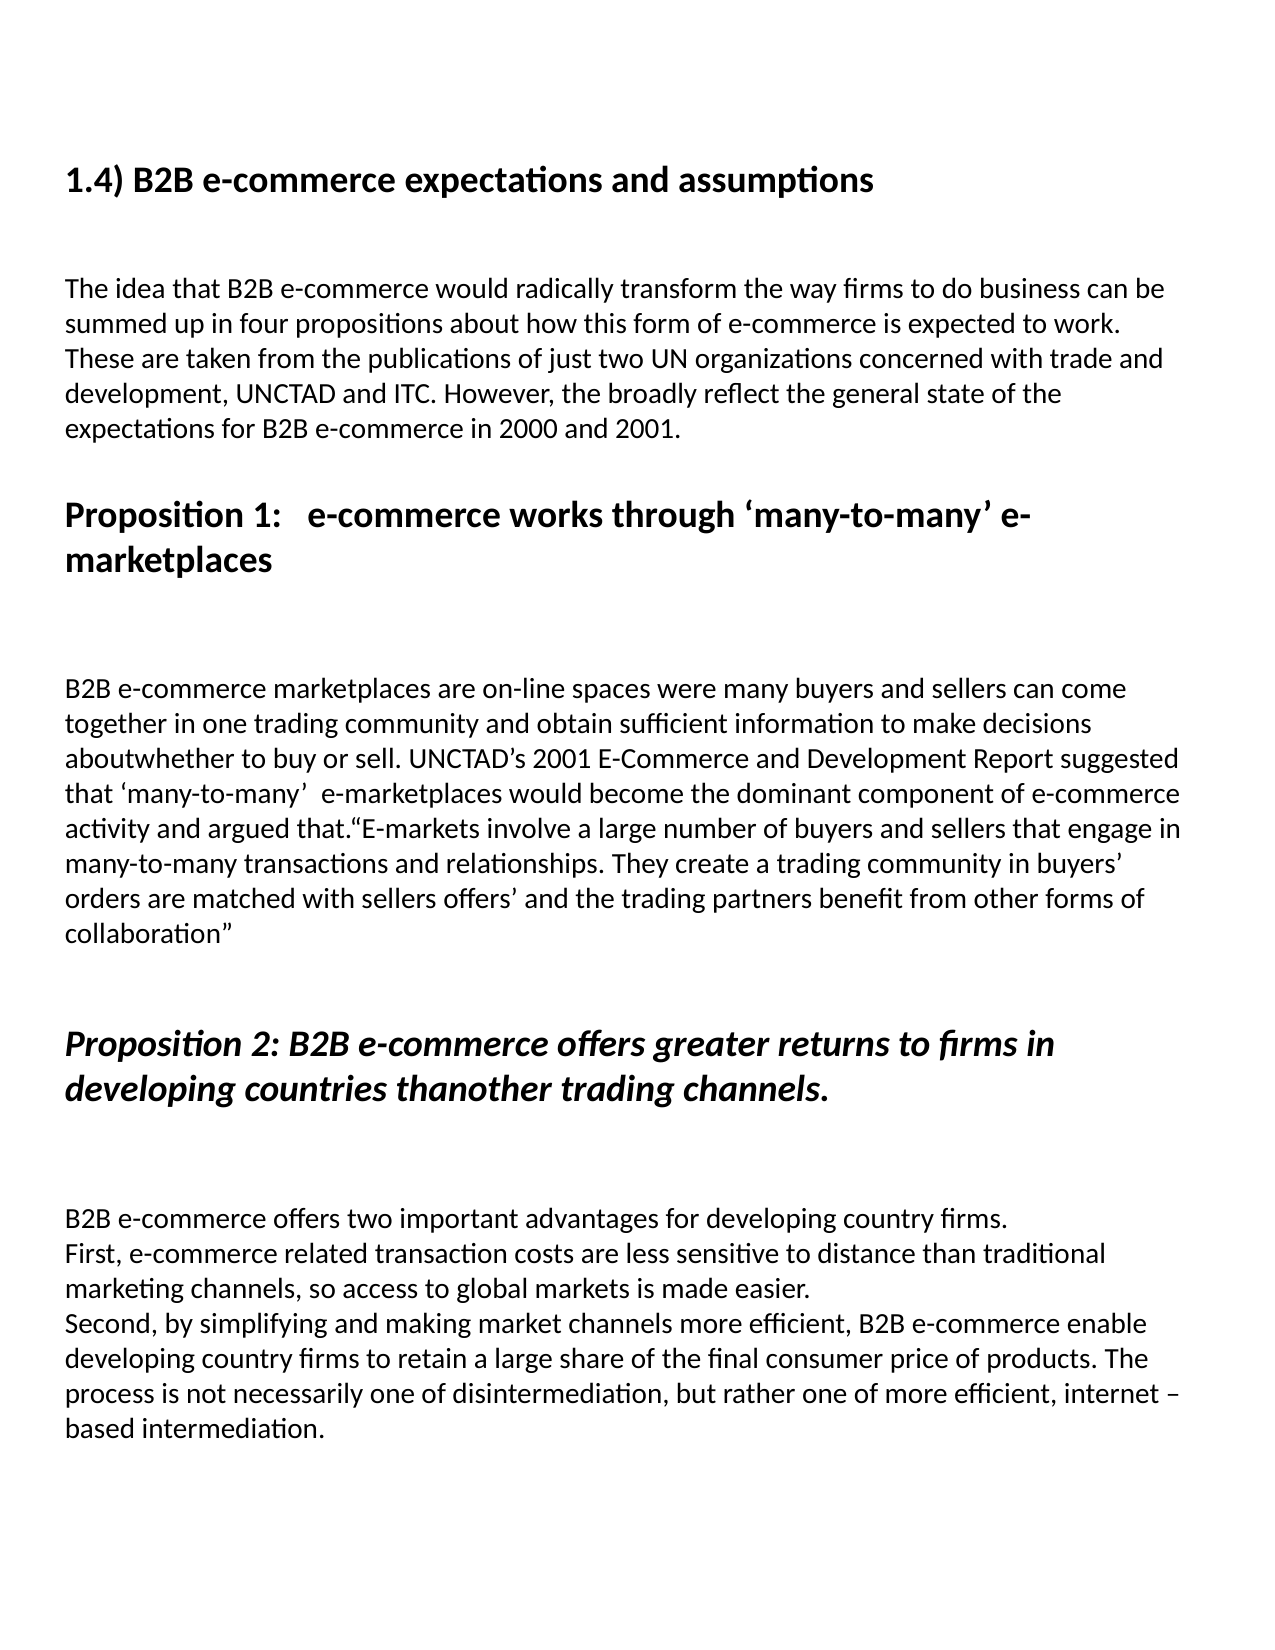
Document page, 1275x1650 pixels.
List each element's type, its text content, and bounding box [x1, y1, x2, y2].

text_box 1.4) B2B e-commerce expectations and assumptions The idea that B2B e-commerce would radically transform the way firms to do business can be summed up in four propositions about how this form of e-commerce is expected to work. These are taken from the publications of just two UN organizations concerned with trade and development, UNCTAD and ITC. However, the broadly reflect the general state of the expectations for B2B e-commerce in 2000 and 2001. Proposition 1: e-commerce works through ‘many-to-many’ e-marketplaces B2B e-commerce marketplaces are on-line spaces were many buyers and sellers can come together in one trading community and obtain sufficient information to make decisions aboutwhether to buy or sell. UNCTAD’s 2001 E-Commerce and Development Report suggested that ‘many-to-many’ e-marketplaces would become the dominant component of e-commerce activity and argued that.“E-markets involve a large number of buyers and sellers that engage in many-to-many transactions and relationships. They create a trading community in buyers’ orders are matched with sellers offers’ and the trading partners benefit from other forms of collaboration” Proposition 2: B2B e-commerce offers greater returns to firms in developing countries thanother trading channels. B2B e-commerce offers two important advantages for developing country firms. First, e-commerce related transaction costs are less sensitive to distance than traditional marketing channels, so access to global markets is made easier. Second, by simplifying and making market channels more efficient, B2B e-commerce enable developing country firms to retain a large share of the final consumer price of products. The process is not necessarily one of disintermediation, but rather one of more efficient, internet –based intermediation. [50, 112, 1213, 1487]
